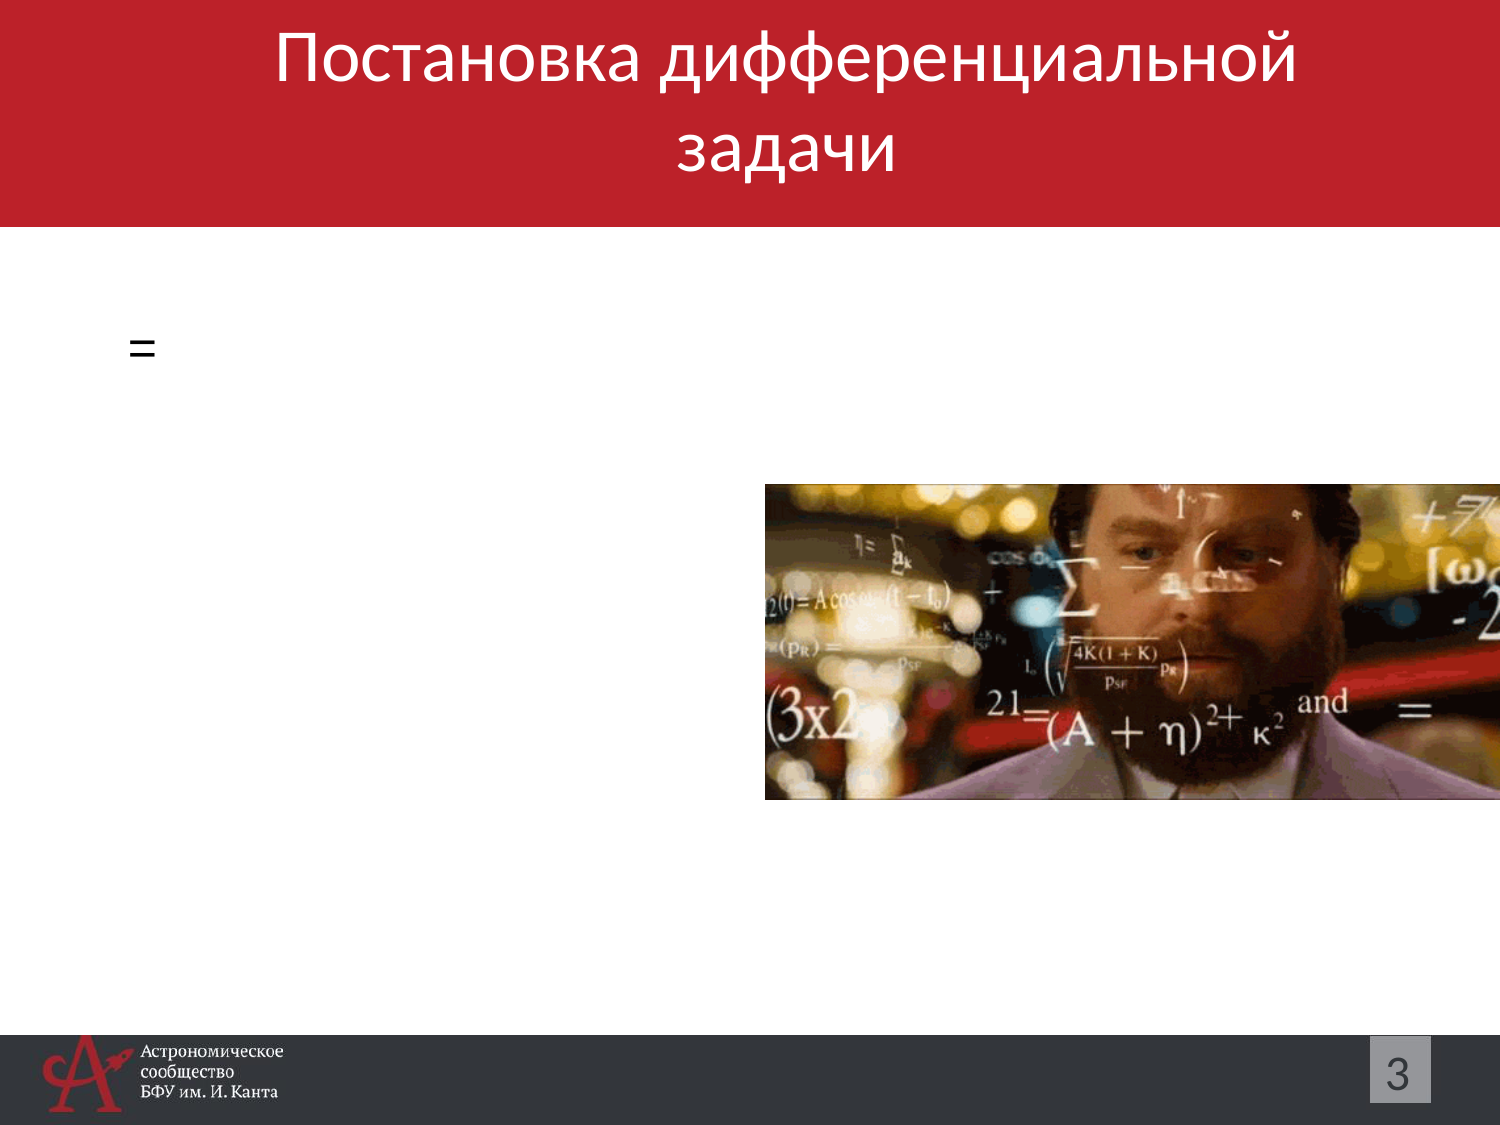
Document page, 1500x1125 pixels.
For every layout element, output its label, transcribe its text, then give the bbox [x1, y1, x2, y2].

slide_number 3 [1364, 1044, 1425, 1106]
title Постановка дифференциальной задачи [75, 3, 1425, 191]
picture [0, 0, 1500, 1125]
